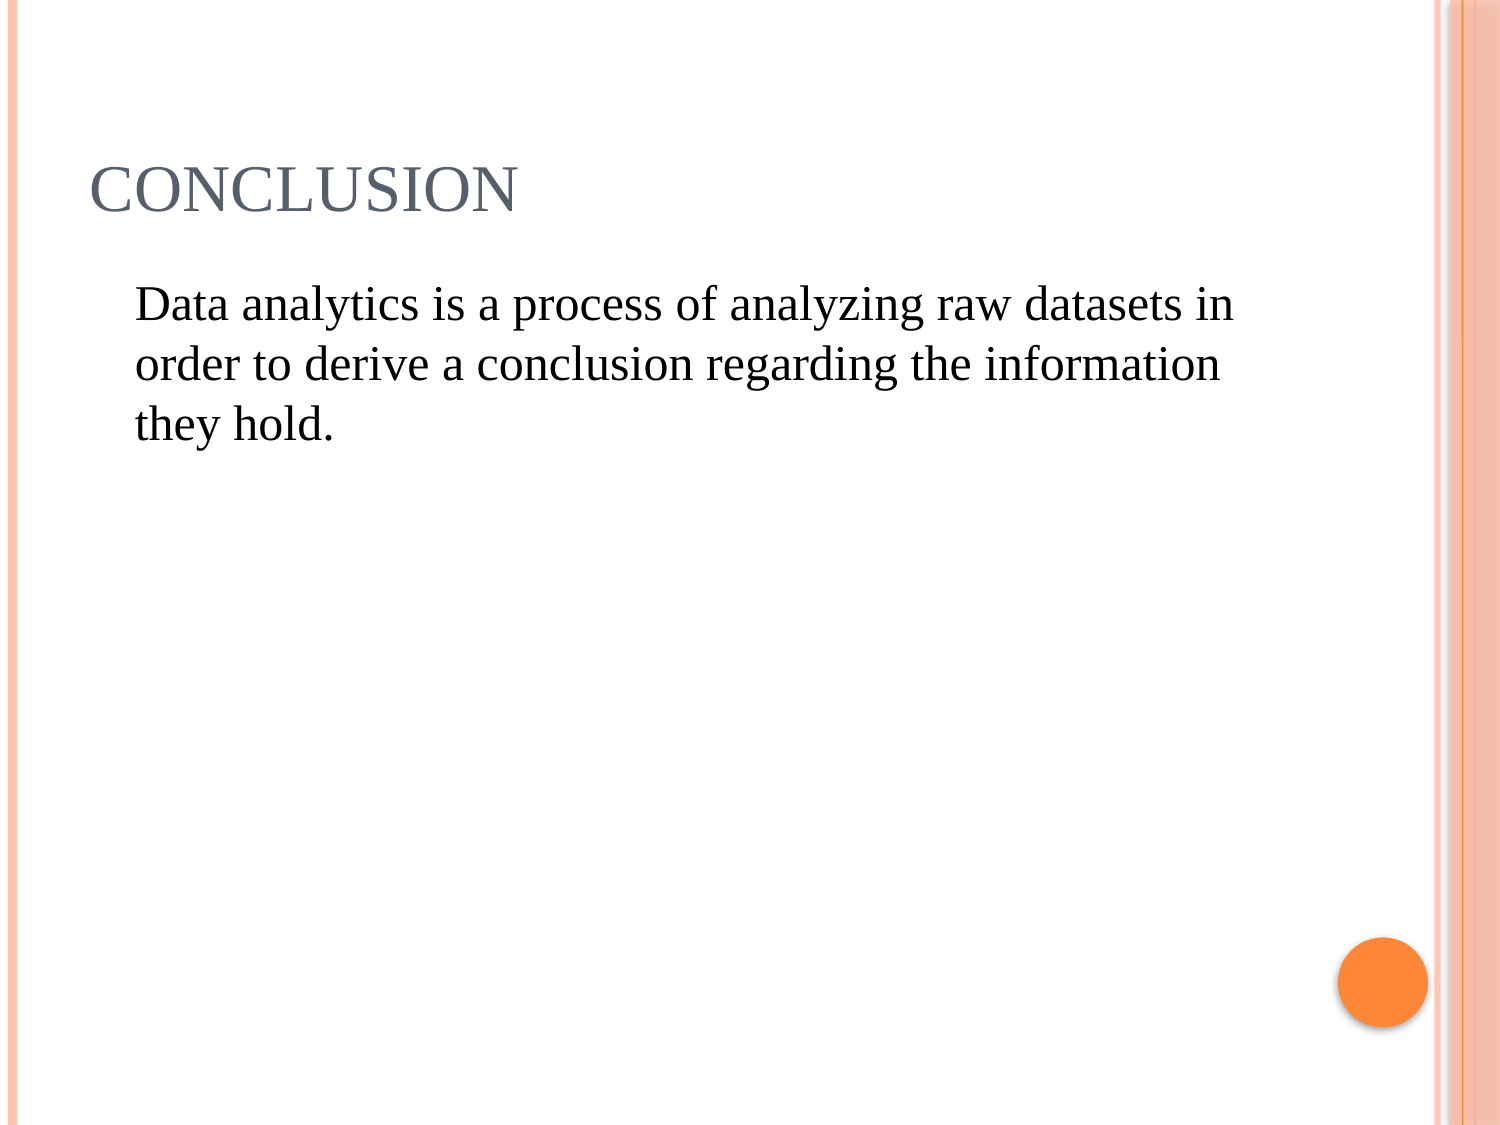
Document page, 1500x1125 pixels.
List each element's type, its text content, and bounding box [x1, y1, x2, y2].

list Data analytics is a process of analyzing raw datasets in order to derive a conclusion regarding the information they hold. [75, 262, 1300, 1062]
title Conclusion [75, 45, 1300, 233]
